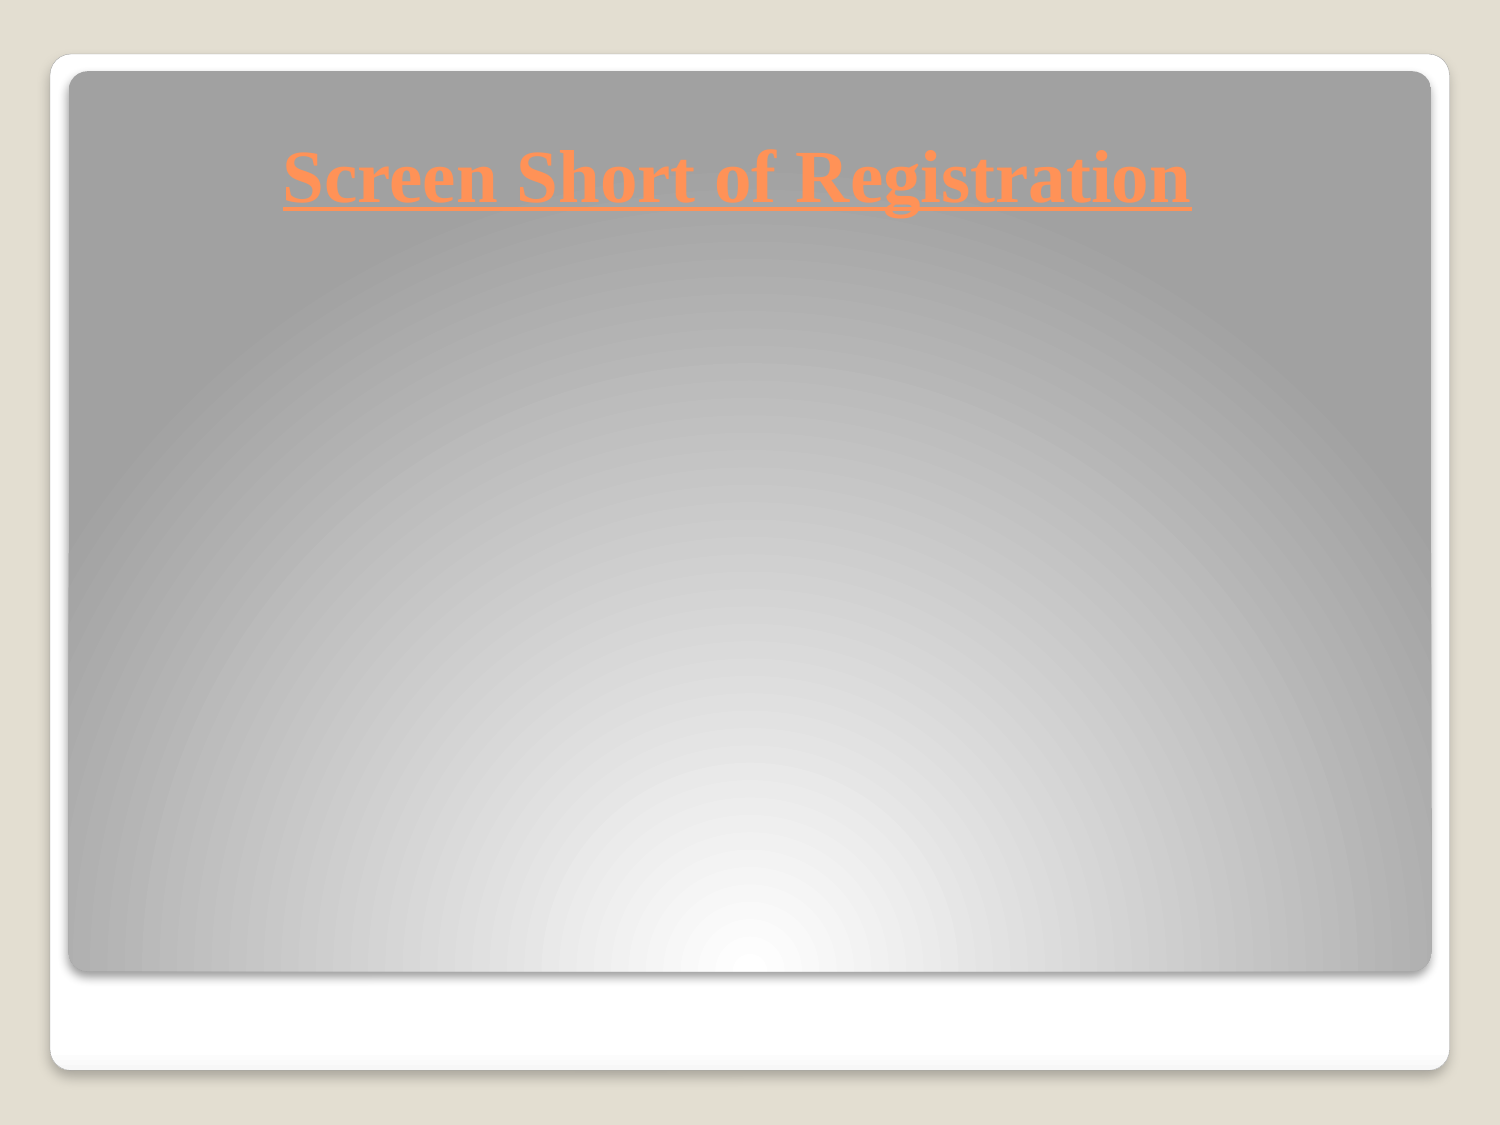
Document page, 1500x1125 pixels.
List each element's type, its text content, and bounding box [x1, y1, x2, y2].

title Screen Short of Registration [125, 37, 1350, 225]
